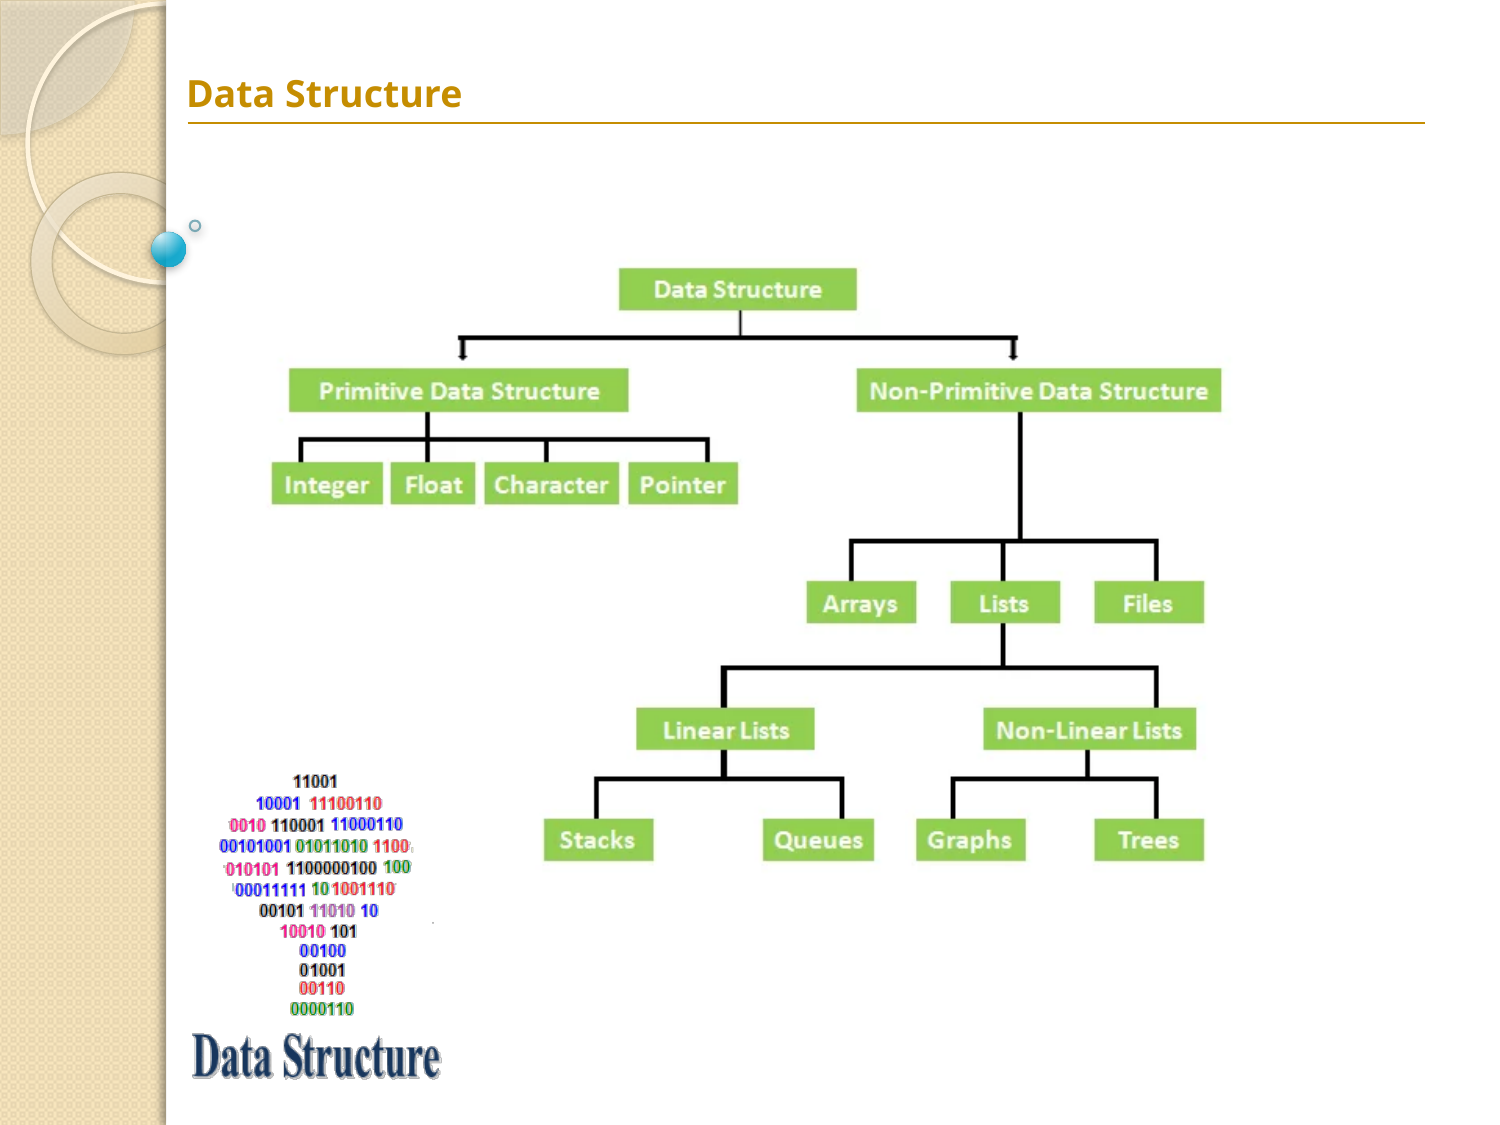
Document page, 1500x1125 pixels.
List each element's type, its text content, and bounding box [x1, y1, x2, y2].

picture [186, 234, 1245, 1089]
text_box Data Structure [171, 62, 478, 123]
